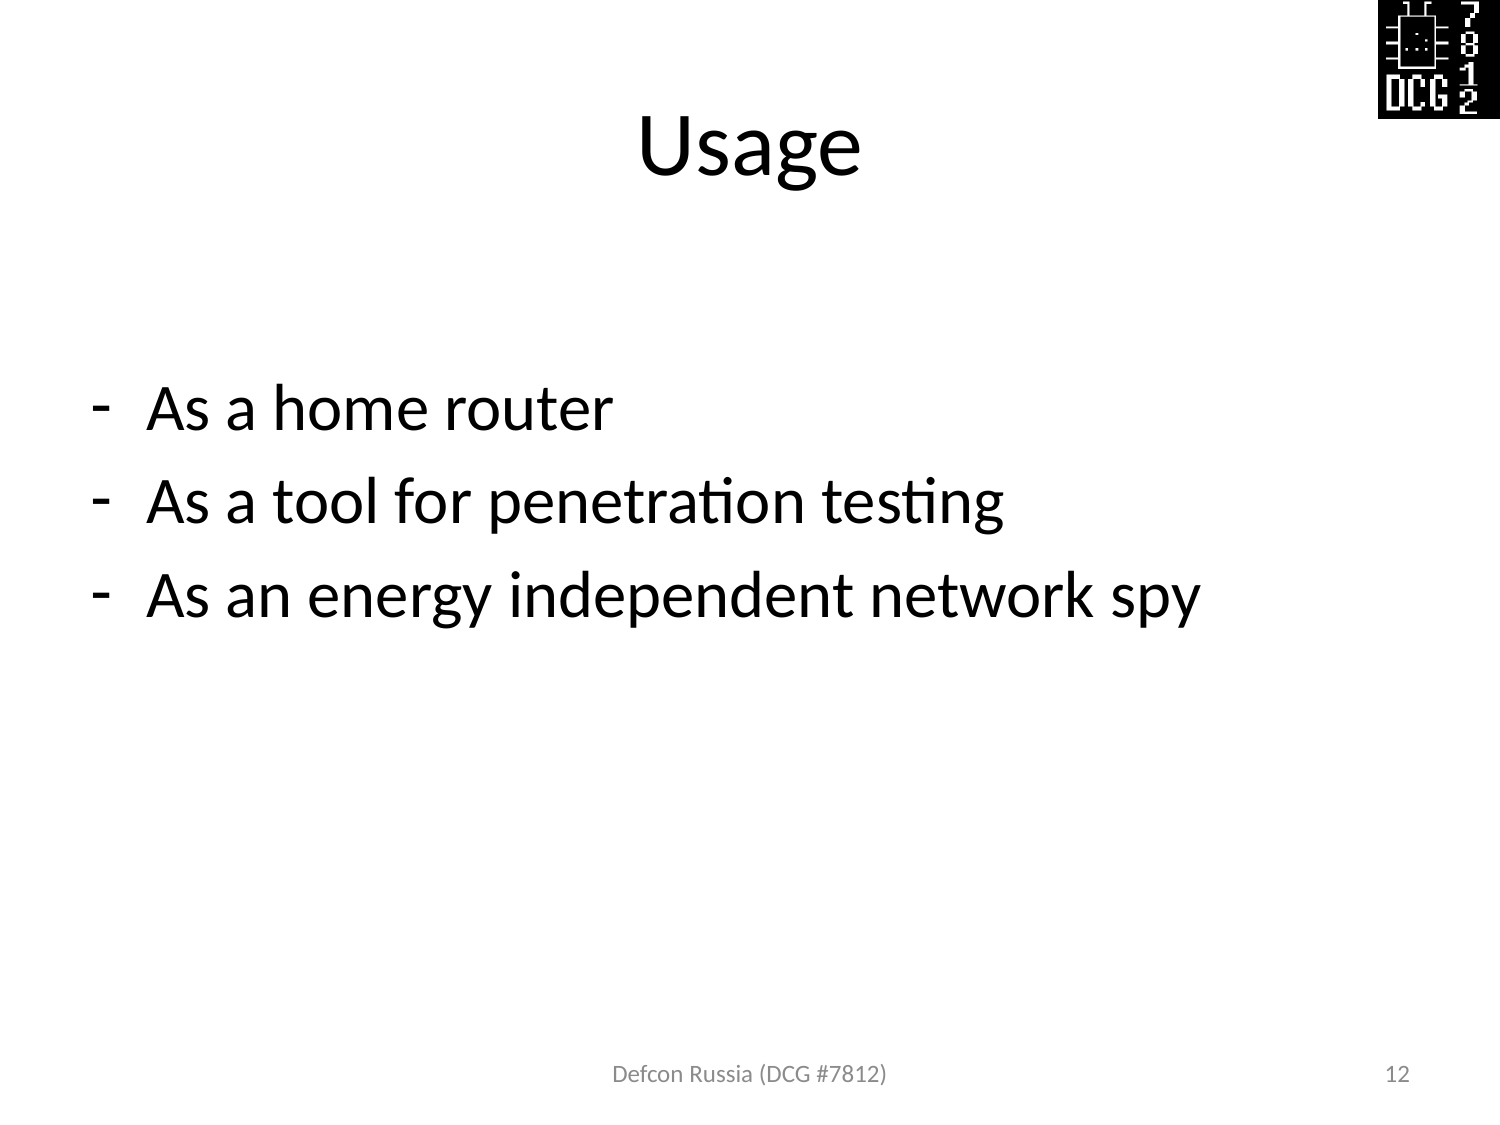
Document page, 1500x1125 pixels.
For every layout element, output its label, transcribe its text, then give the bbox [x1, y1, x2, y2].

slide_number 12 [1074, 1042, 1425, 1103]
title Usage [75, 45, 1425, 233]
picture [1378, 0, 1500, 119]
footer Defcon Russia (DCG #7812) [512, 1042, 988, 1103]
list As a home router As a tool for penetration testing As an energy independent network spy [75, 262, 1425, 1005]
